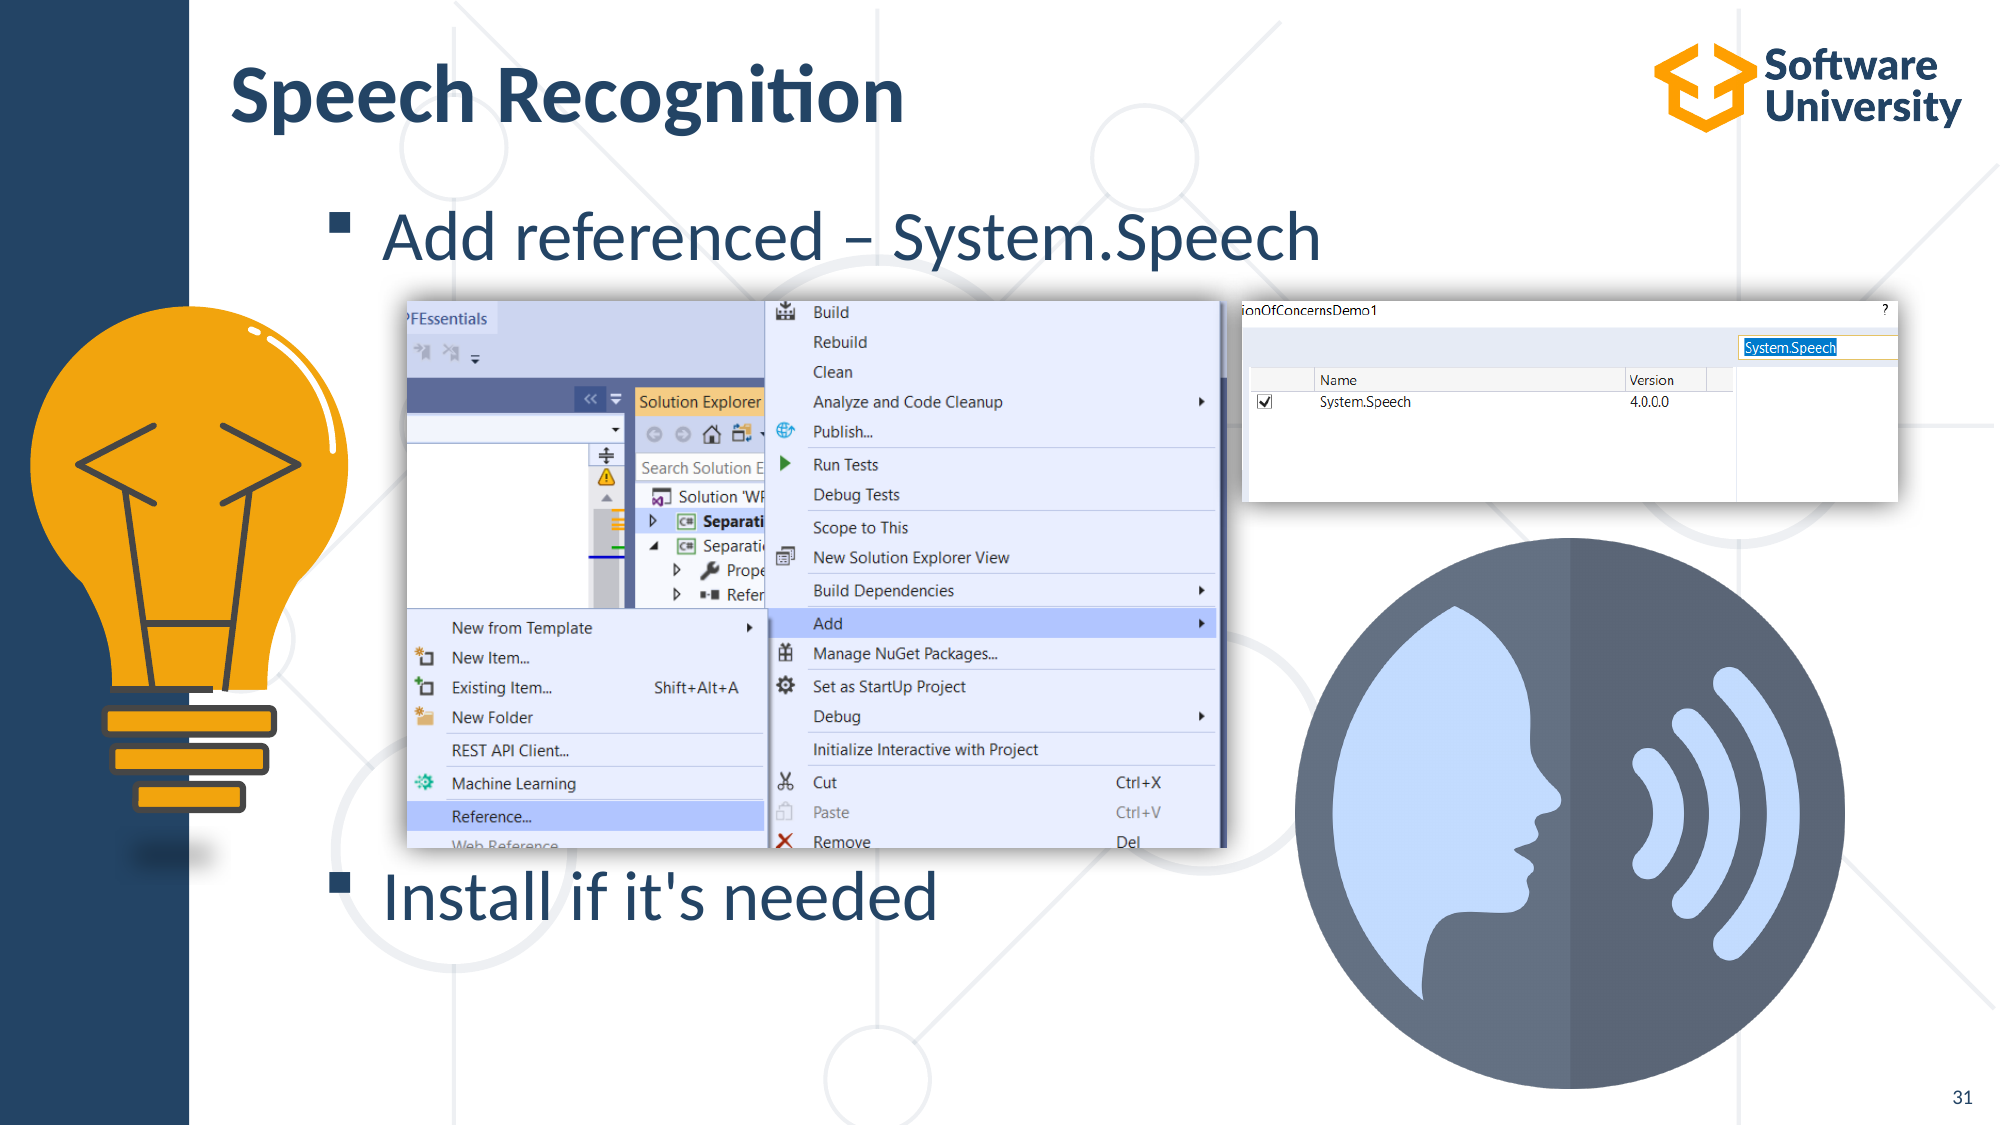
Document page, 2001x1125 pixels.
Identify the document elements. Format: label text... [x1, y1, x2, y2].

picture [1242, 301, 1898, 503]
picture [1641, 31, 1973, 145]
picture [1294, 538, 1845, 1089]
picture [407, 301, 1227, 848]
slide_number 31 [1927, 1067, 1989, 1117]
list Add referenced – System.Speech Install if it's needed [306, 183, 1968, 1094]
title Speech Recognition [212, 16, 1628, 162]
